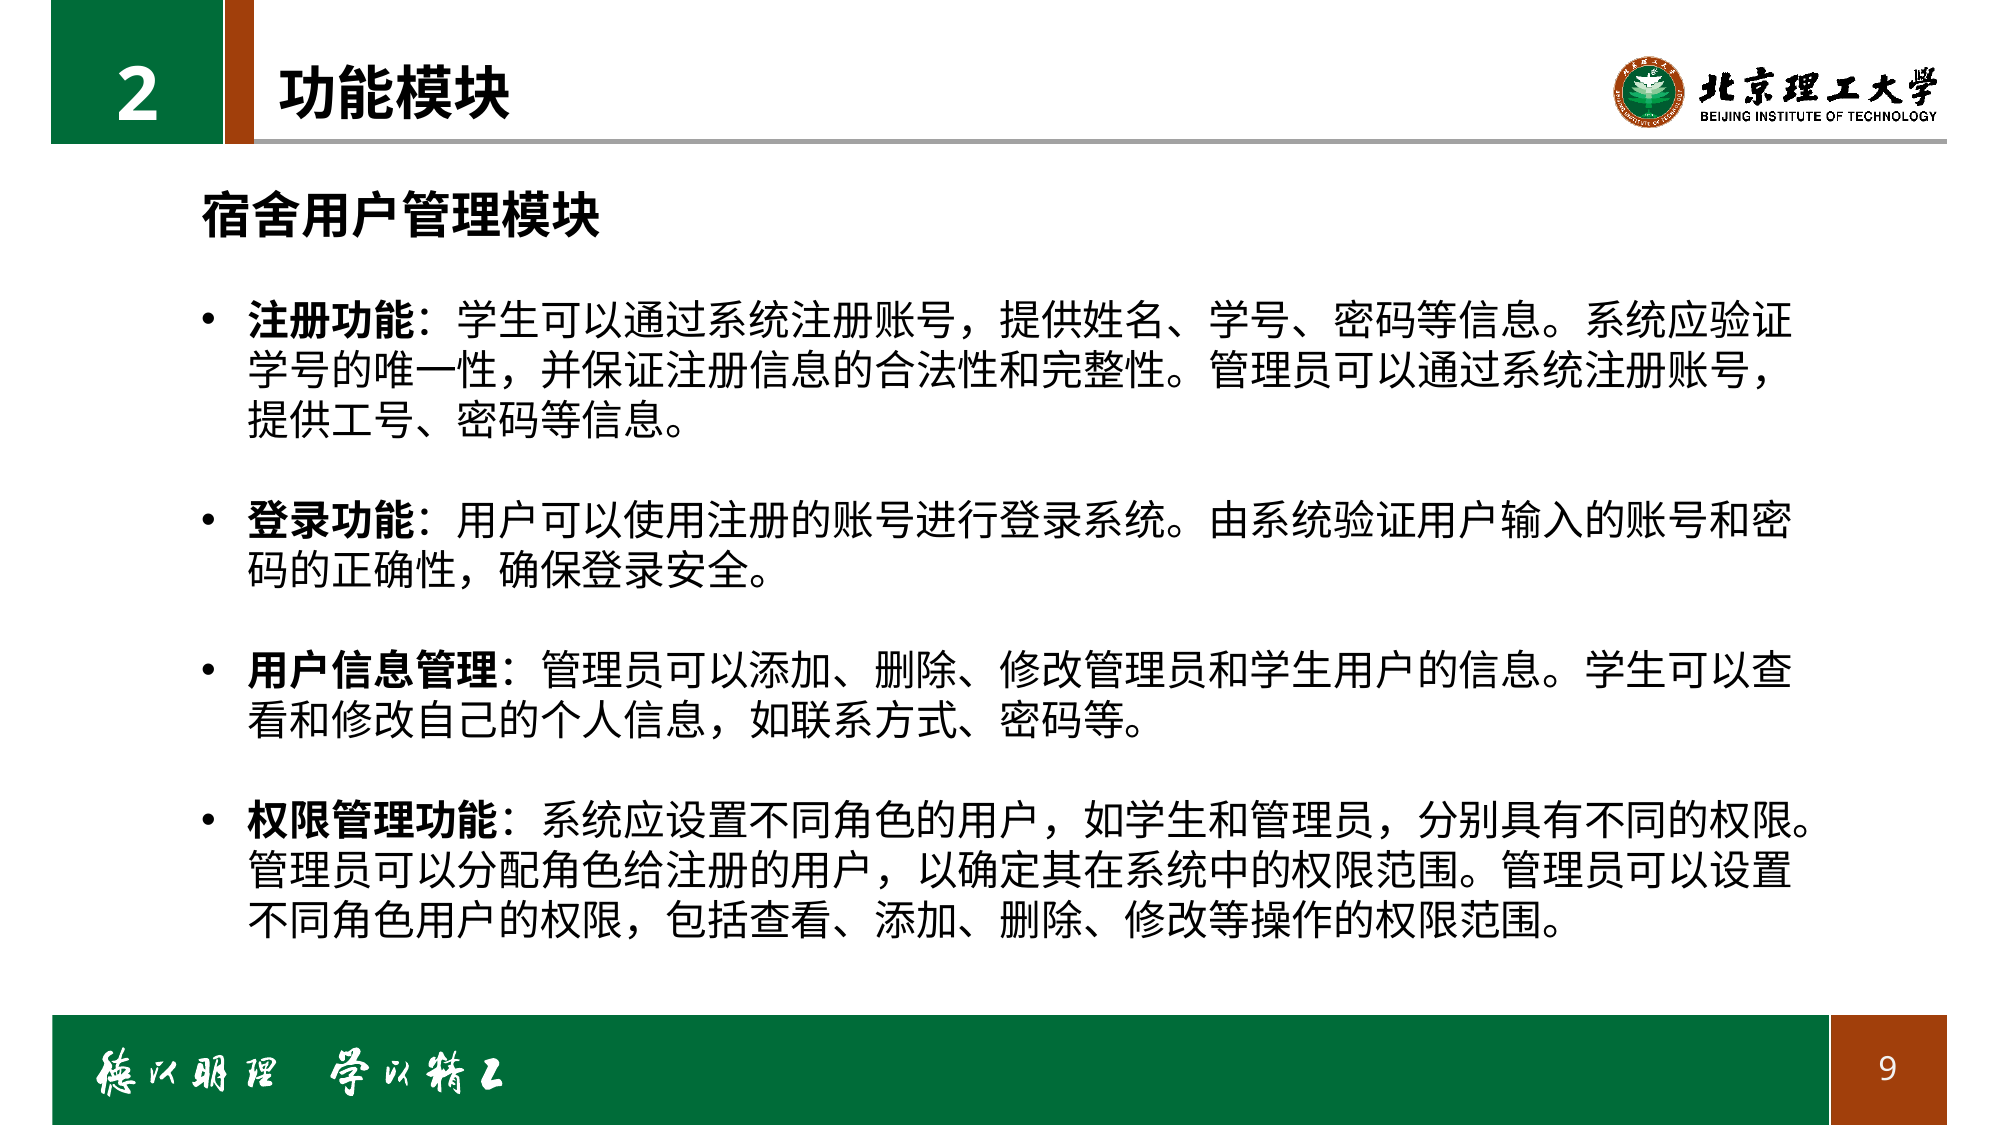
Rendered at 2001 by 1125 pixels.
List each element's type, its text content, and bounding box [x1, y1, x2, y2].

text_box 宿舍用户管理模块 注册功能：学生可以通过系统注册账号，提供姓名、学号、密码等信息。系统应验证学号的唯一性，并保证注册信息的合法性和完整性。管理员可以通过系统注册账号，提供工号、密码等信息。 登录功能：用户可以使用注册的账号进行登录系统。由系统验证用户输入的账号和密码的正确性，确保登录安全。 用户信息管理：管理员可以添加、删除、修改管理员和学生用户的信息。学生可以查看和修改自己的个人信息，如联系方式、密码等。 权限管理功能：系统应设置不同角色的用户，如学生和管理员，分别具有不同的权限。管理员可以分配角色给注册的用户，以确定其在系统中的权限范围。管理员可以设置不同角色用户的权限，包括查看、添加、删除、修改等操作的权限范围。 [186, 176, 1814, 952]
picture [1682, 56, 1937, 128]
title 功能模块 [263, 56, 1682, 136]
text_box 2 [58, 38, 218, 144]
